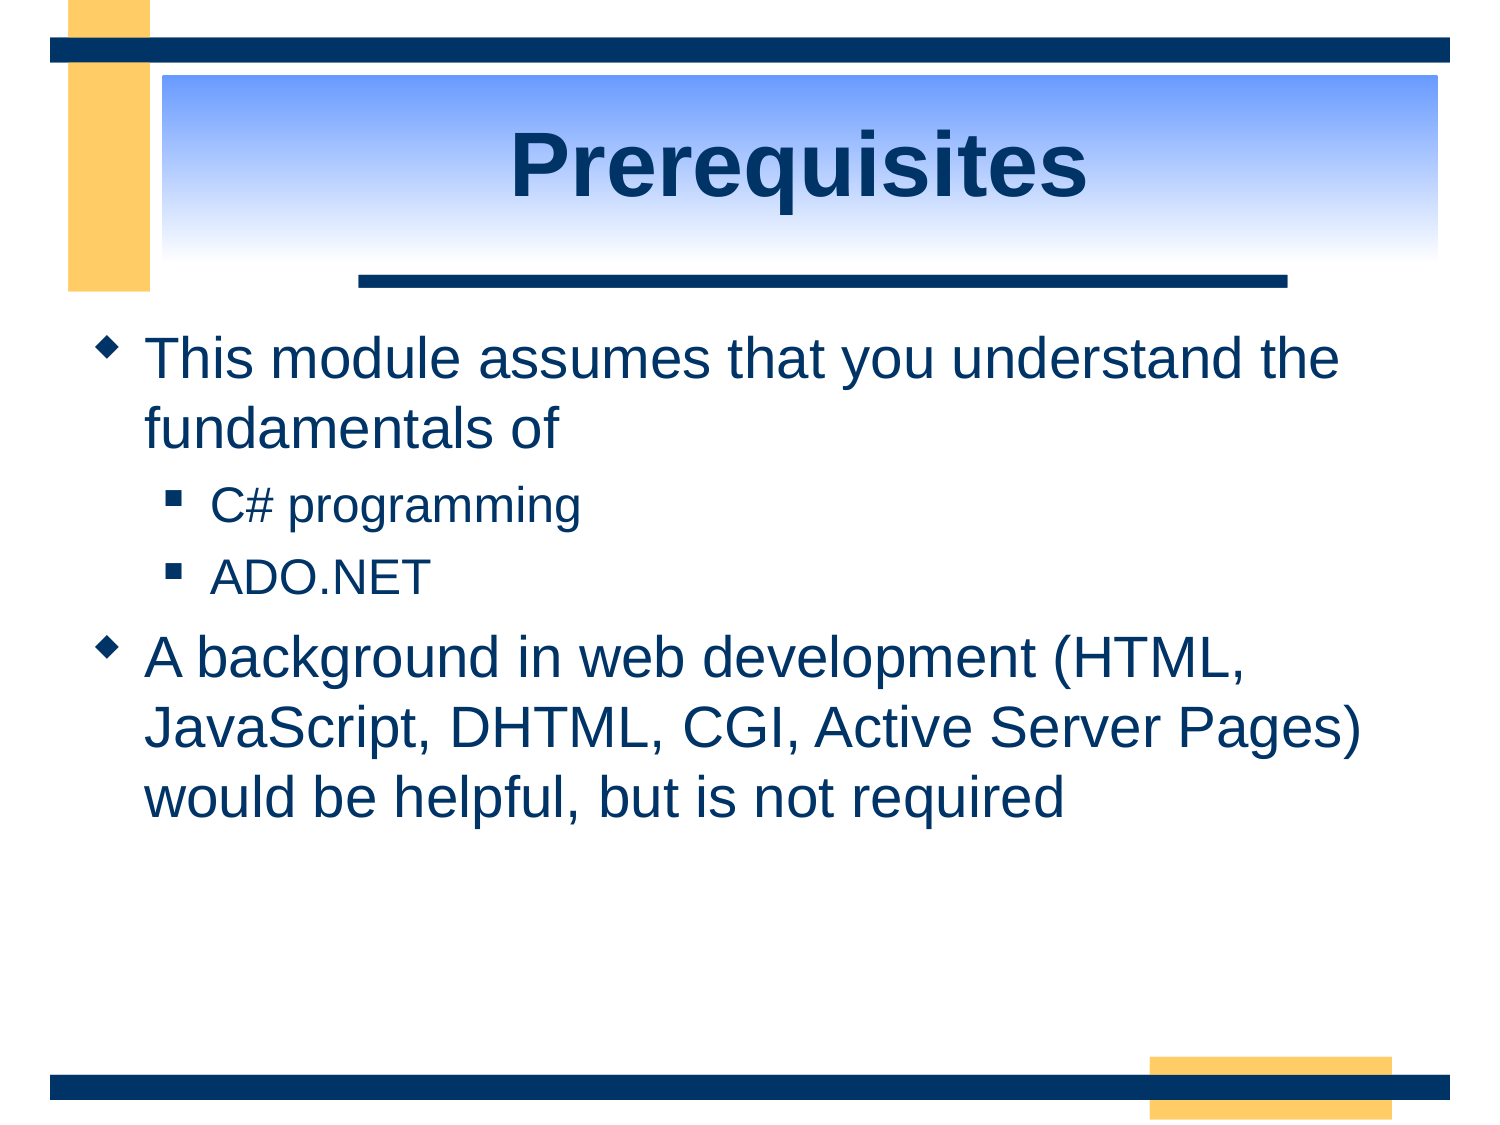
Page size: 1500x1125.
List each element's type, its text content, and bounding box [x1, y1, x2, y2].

list This module assumes that you understand the fundamentals of C# programming ADO.NET A background in web development (HTML, JavaScript, DHTML, CGI, Active Server Pages) would be helpful, but is not required [75, 312, 1425, 1050]
title Prerequisites [162, 75, 1438, 263]
